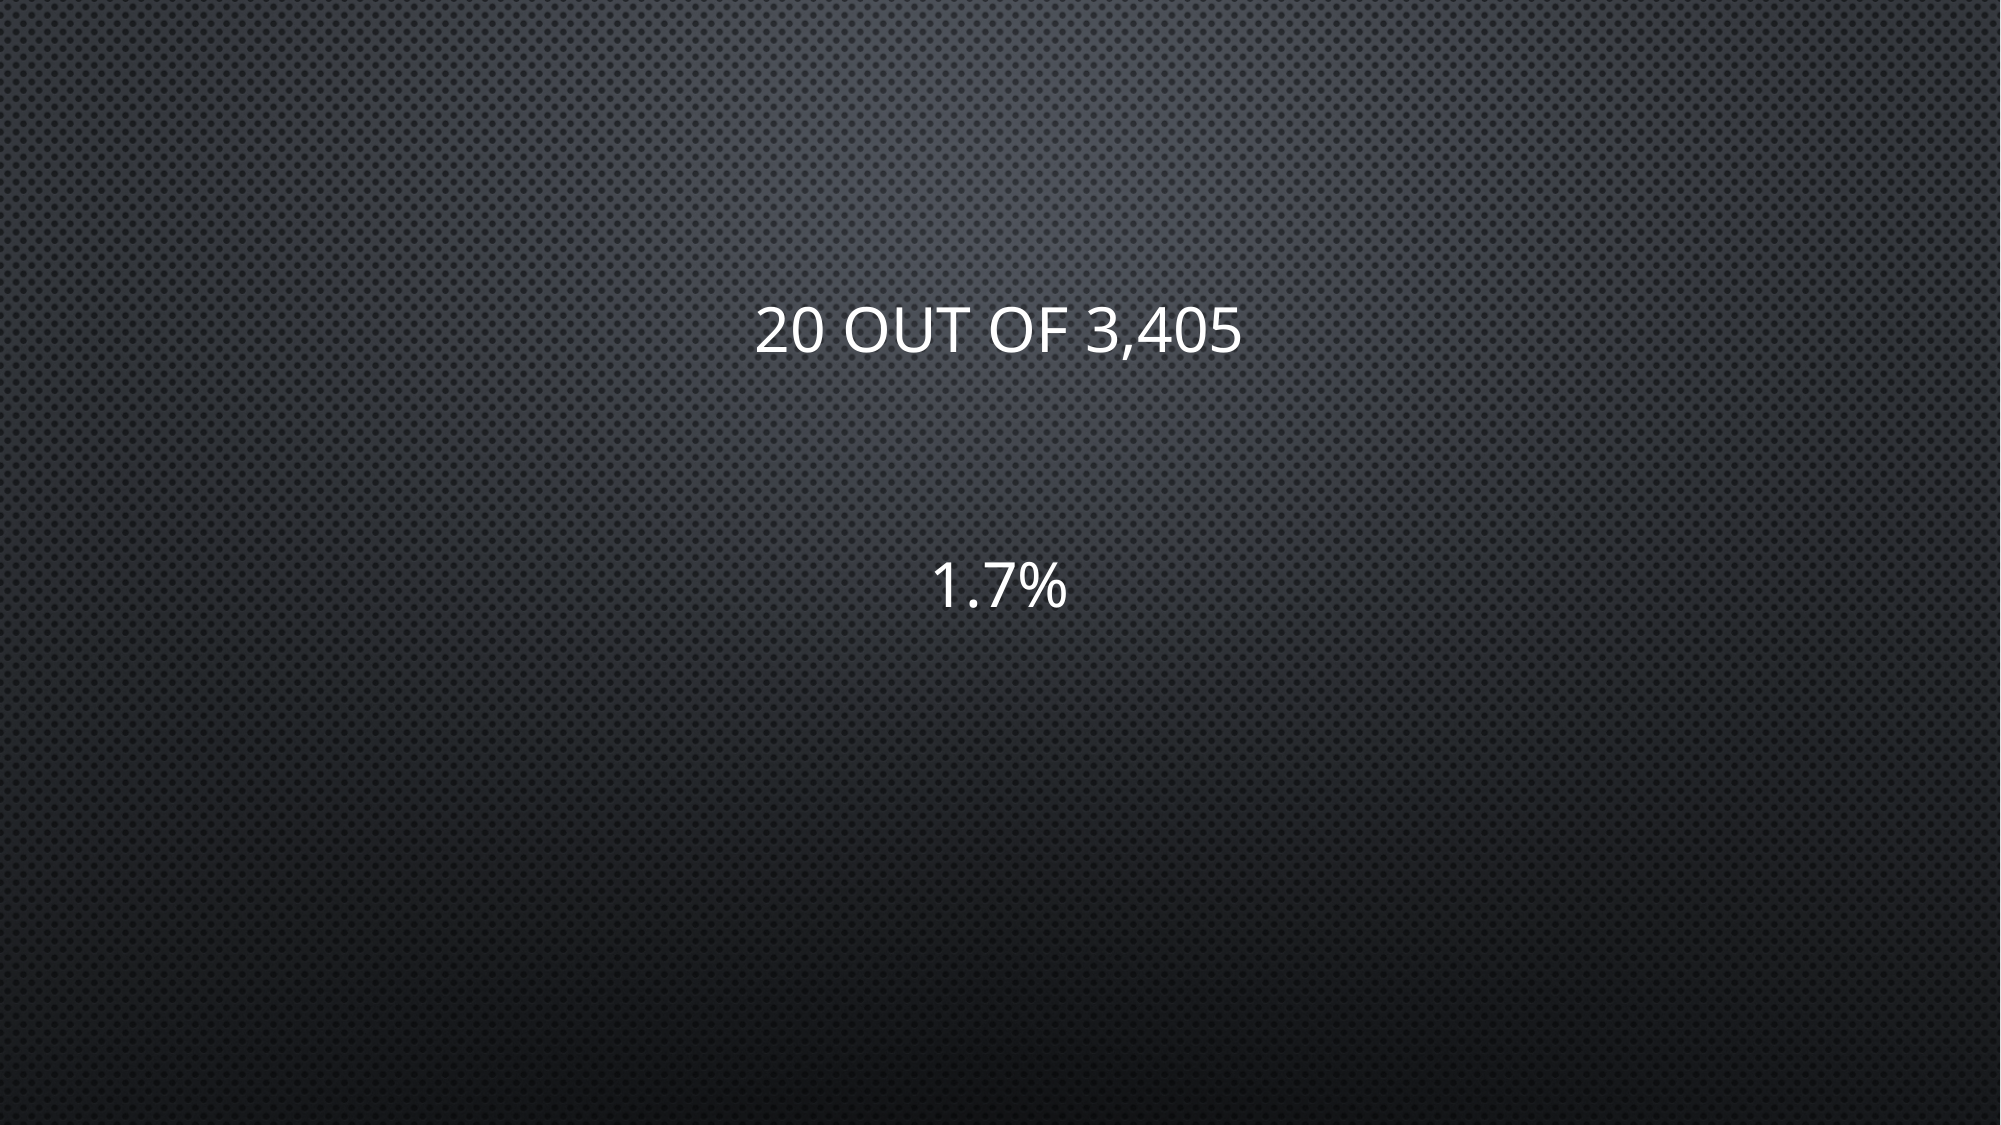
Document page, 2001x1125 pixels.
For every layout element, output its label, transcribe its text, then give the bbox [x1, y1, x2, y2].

text_box 1.7% [522, 537, 1478, 668]
text_box 20 out of 3,405 [522, 282, 1478, 413]
